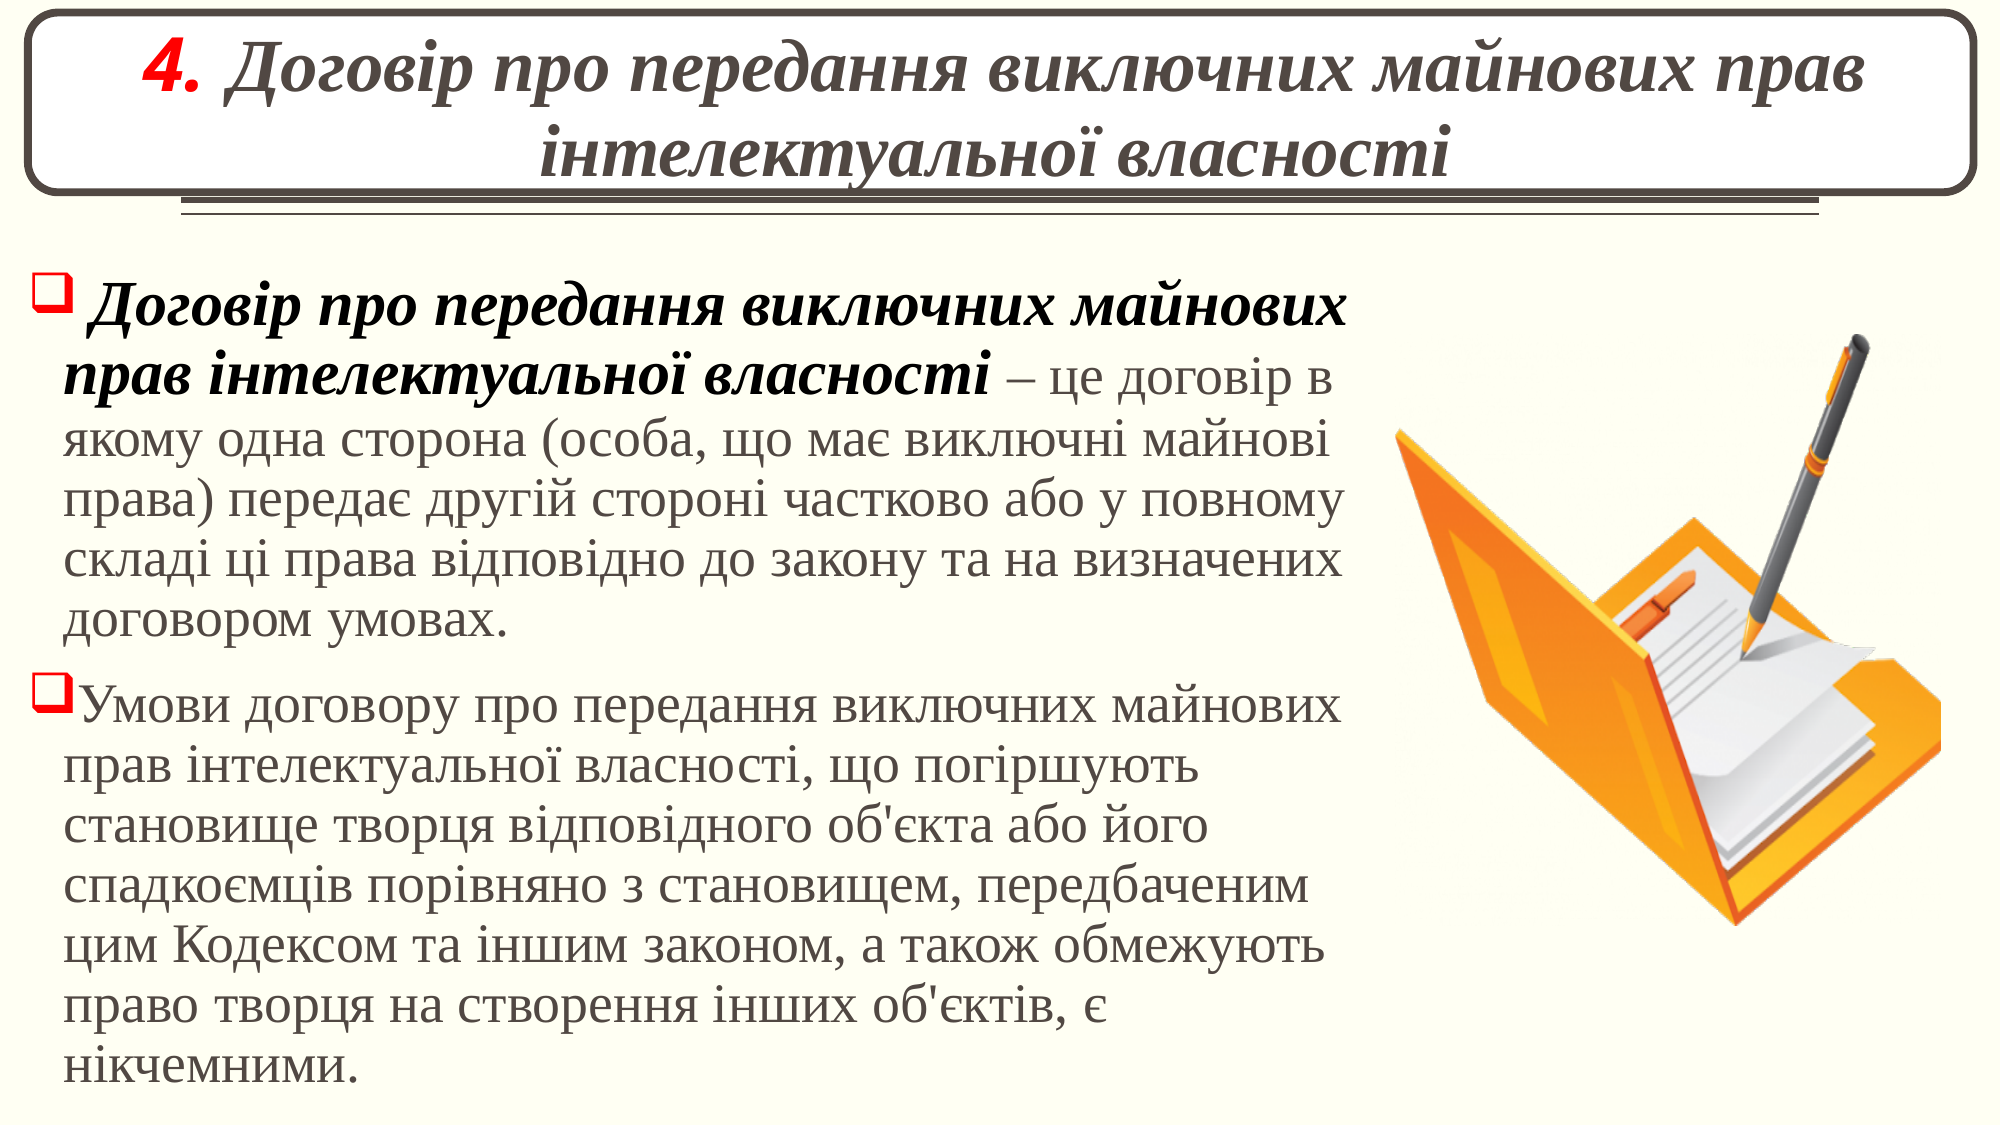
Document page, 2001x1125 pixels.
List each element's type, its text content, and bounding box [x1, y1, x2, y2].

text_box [27, 12, 1974, 193]
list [1394, 334, 1941, 926]
list Договір про передання виключних майнових прав інтелектуальної власності – це договір в якому одна сторона (особа, що має виключні майнові права) передає другій стороні частково або у повному складі ці права відповідно до закону та на визначених договором умовах. Умови договору про передання виключних майнових прав інтелектуальної власності, що погіршують становище творця відповідного об'єкта або його спадкоємців порівняно з становищем, передбаченим цим Кодексом та іншим законом, а також обмежують право творця на створення інших об'єктів, є нікчемними. [27, 262, 1372, 1125]
